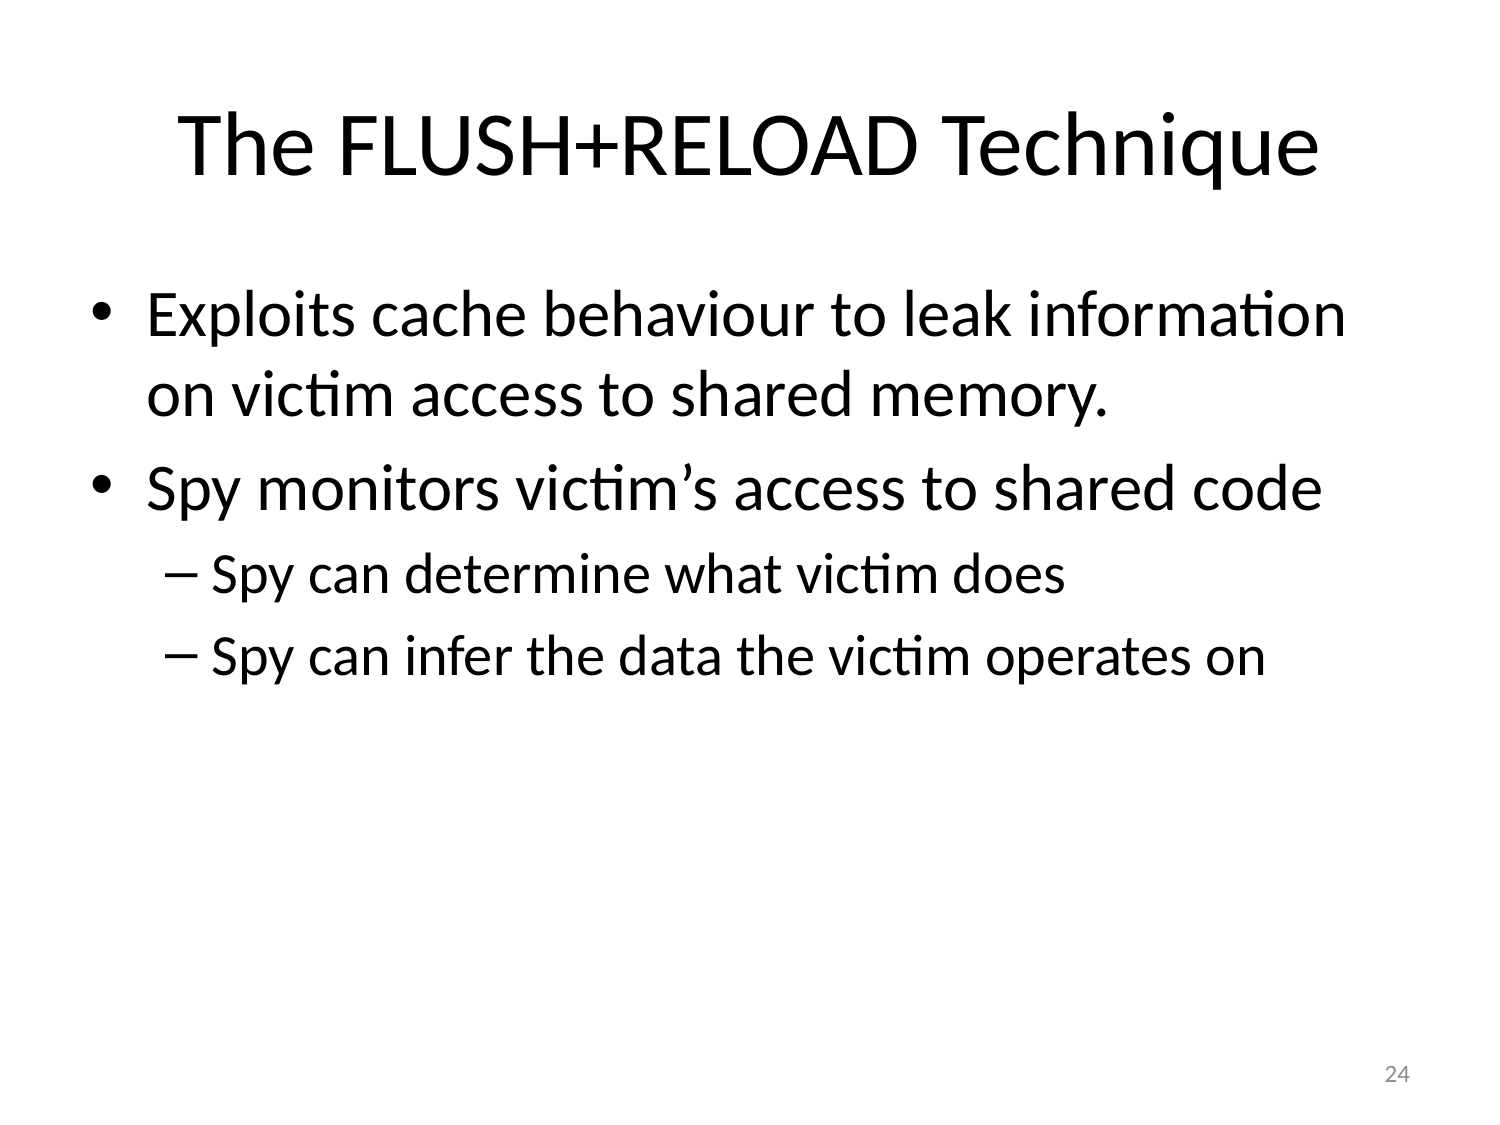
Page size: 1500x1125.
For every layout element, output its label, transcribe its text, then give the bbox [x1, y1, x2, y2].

list Exploits cache behaviour to leak information on victim access to shared memory. Spy monitors victim’s access to shared code Spy can determine what victim does Spy can infer the data the victim operates on [75, 262, 1444, 1005]
slide_number 24 [1074, 1042, 1425, 1103]
title The Flush+Reload Technique [75, 45, 1425, 233]
